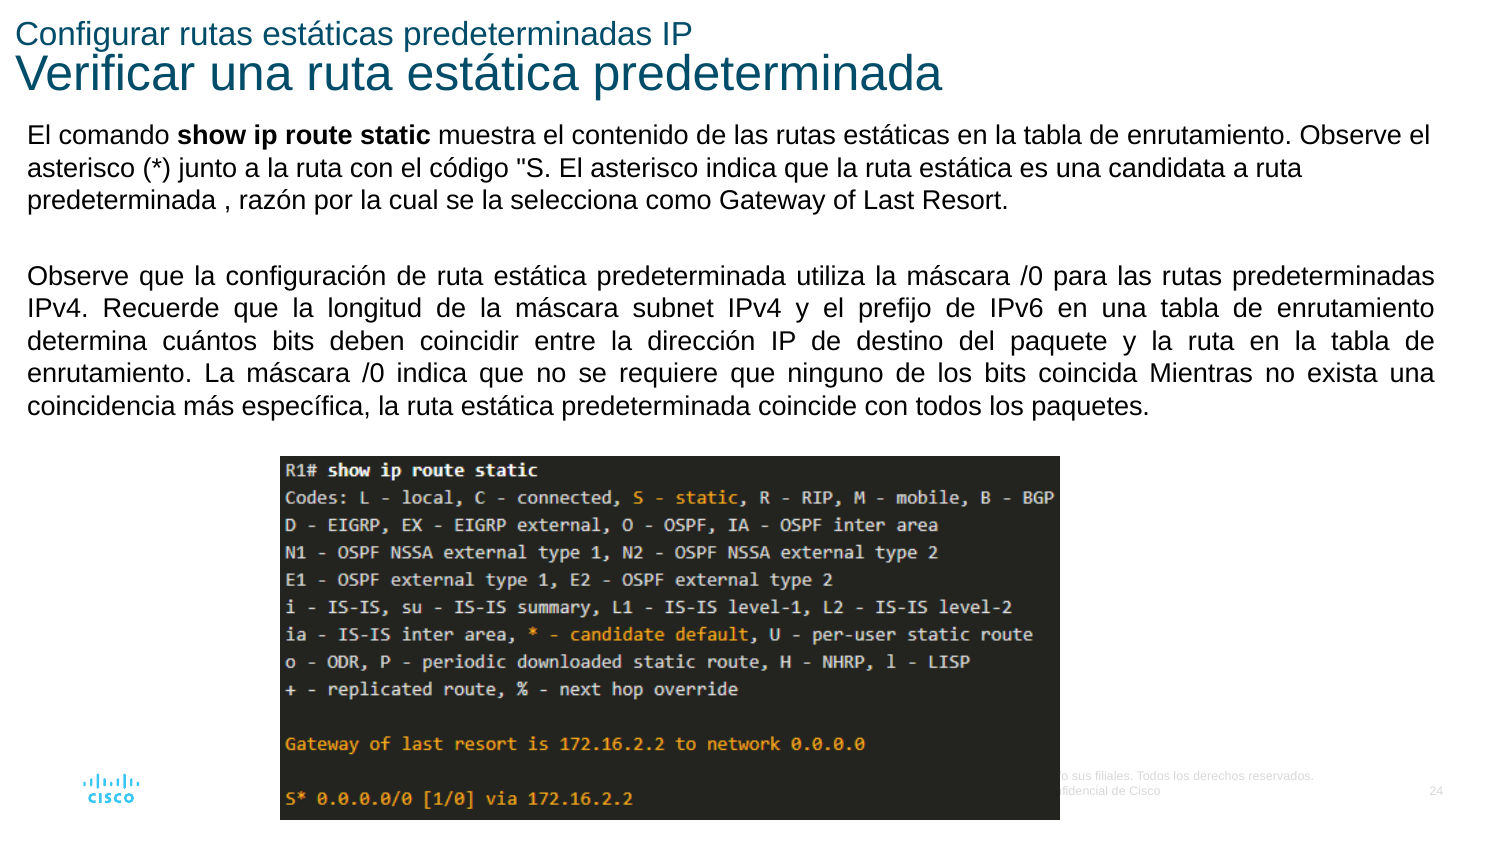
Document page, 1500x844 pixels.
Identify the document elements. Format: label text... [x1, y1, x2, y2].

list El comando show ip route static muestra el contenido de las rutas estáticas en la tabla de enrutamiento. Observe el asterisco (*) junto a la ruta con el código "S. El asterisco indica que la ruta estática es una candidata a ruta predeterminada , razón por la cual se la selecciona como Gateway of Last Resort. Observe que la configuración de ruta estática predeterminada utiliza la máscara /0 para las rutas predeterminadas IPv4. Recuerde que la longitud de la máscara subnet IPv4 y el prefijo de IPv6 en una tabla de enrutamiento determina cuántos bits deben coincidir entre la dirección IP de destino del paquete y la ruta en la tabla de enrutamiento. La máscara /0 indica que no se requiere que ninguno de los bits coincida Mientras no exista una coincidencia más específica, la ruta estática predeterminada coincide con todos los paquetes. [12, 109, 1450, 422]
title Configurar rutas estáticas predeterminadas IP Verificar una ruta estática predeterminada [0, 0, 1369, 121]
picture [280, 456, 1060, 821]
